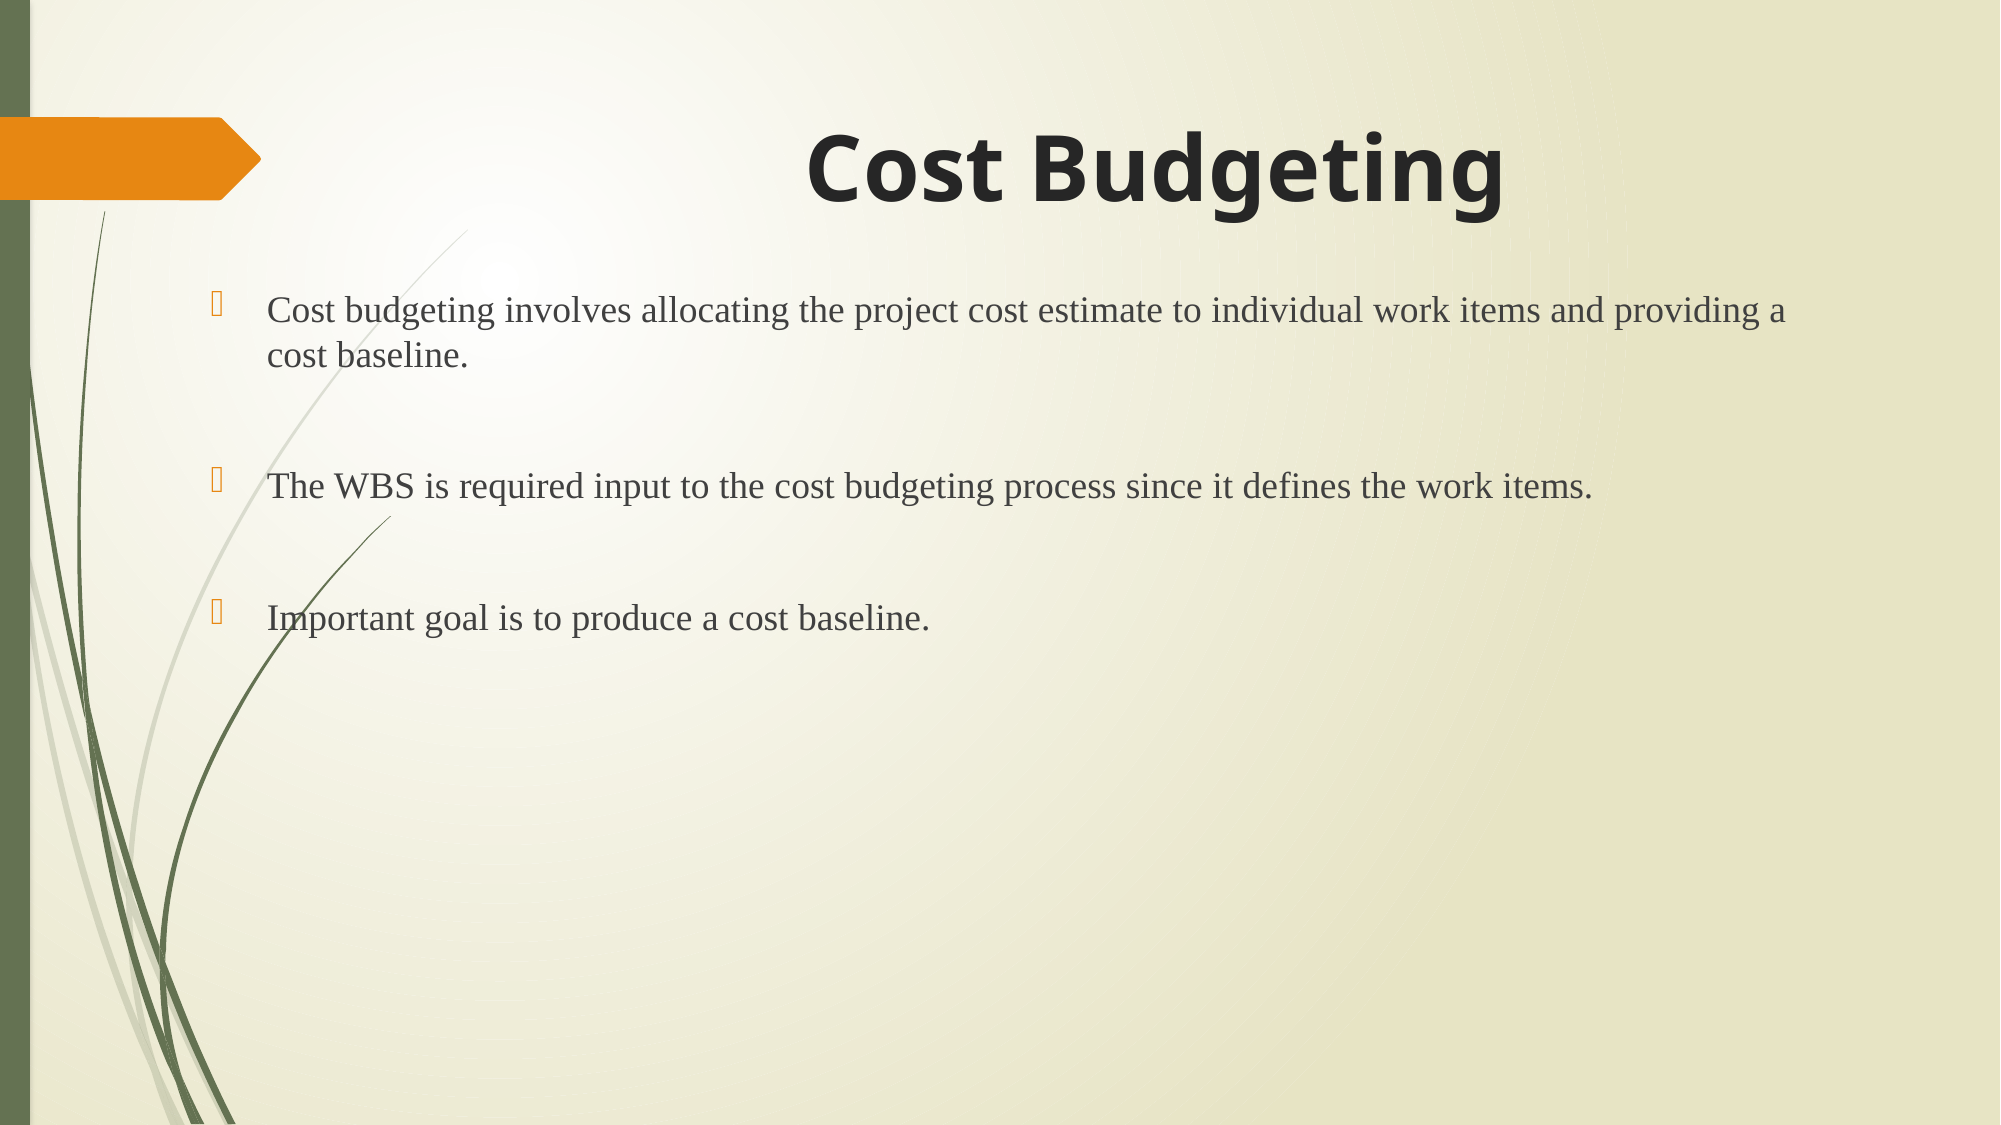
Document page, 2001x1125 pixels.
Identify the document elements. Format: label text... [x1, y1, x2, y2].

list Cost budgeting involves allocating the project cost estimate to individual work items and providing a cost baseline. The WBS is required input to the cost budgeting process since it defines the work items. Important goal is to produce a cost baseline. [195, 277, 1863, 946]
title Cost Budgeting [425, 102, 1888, 313]
